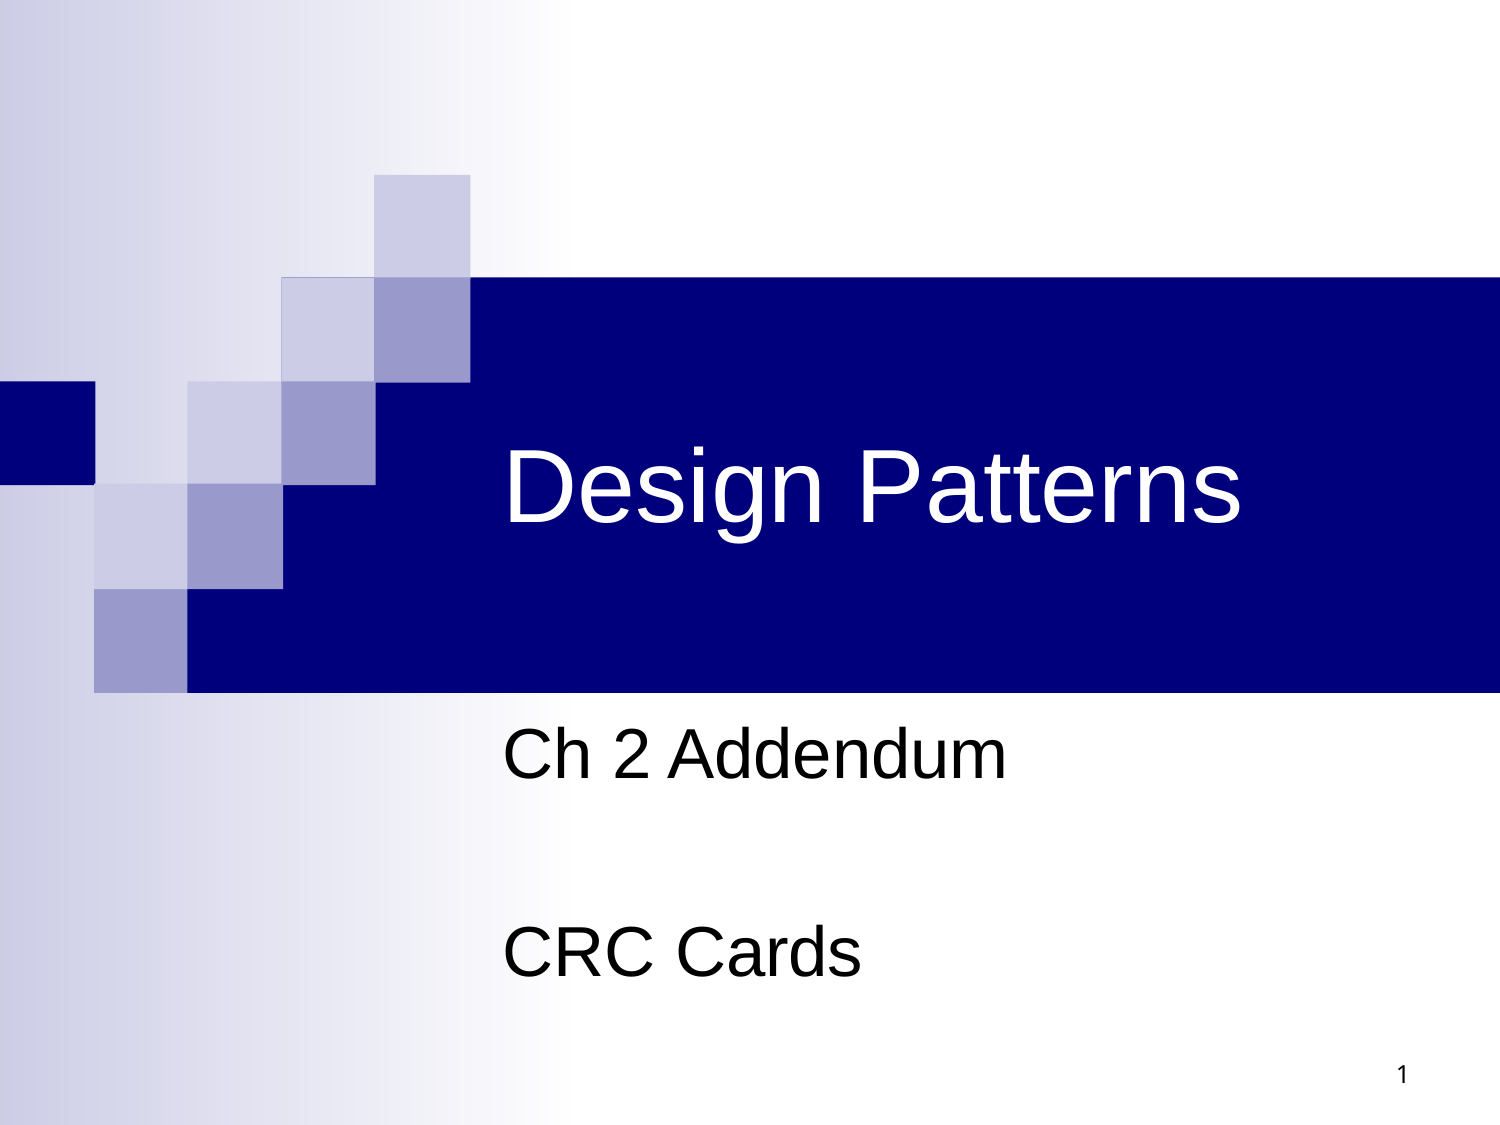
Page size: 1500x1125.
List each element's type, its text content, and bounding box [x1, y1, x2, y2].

title Design Patterns [487, 299, 1475, 663]
subtitle Ch 2 Addendum CRC Cards [487, 699, 1475, 988]
slide_number 1 [1074, 1025, 1425, 1100]
